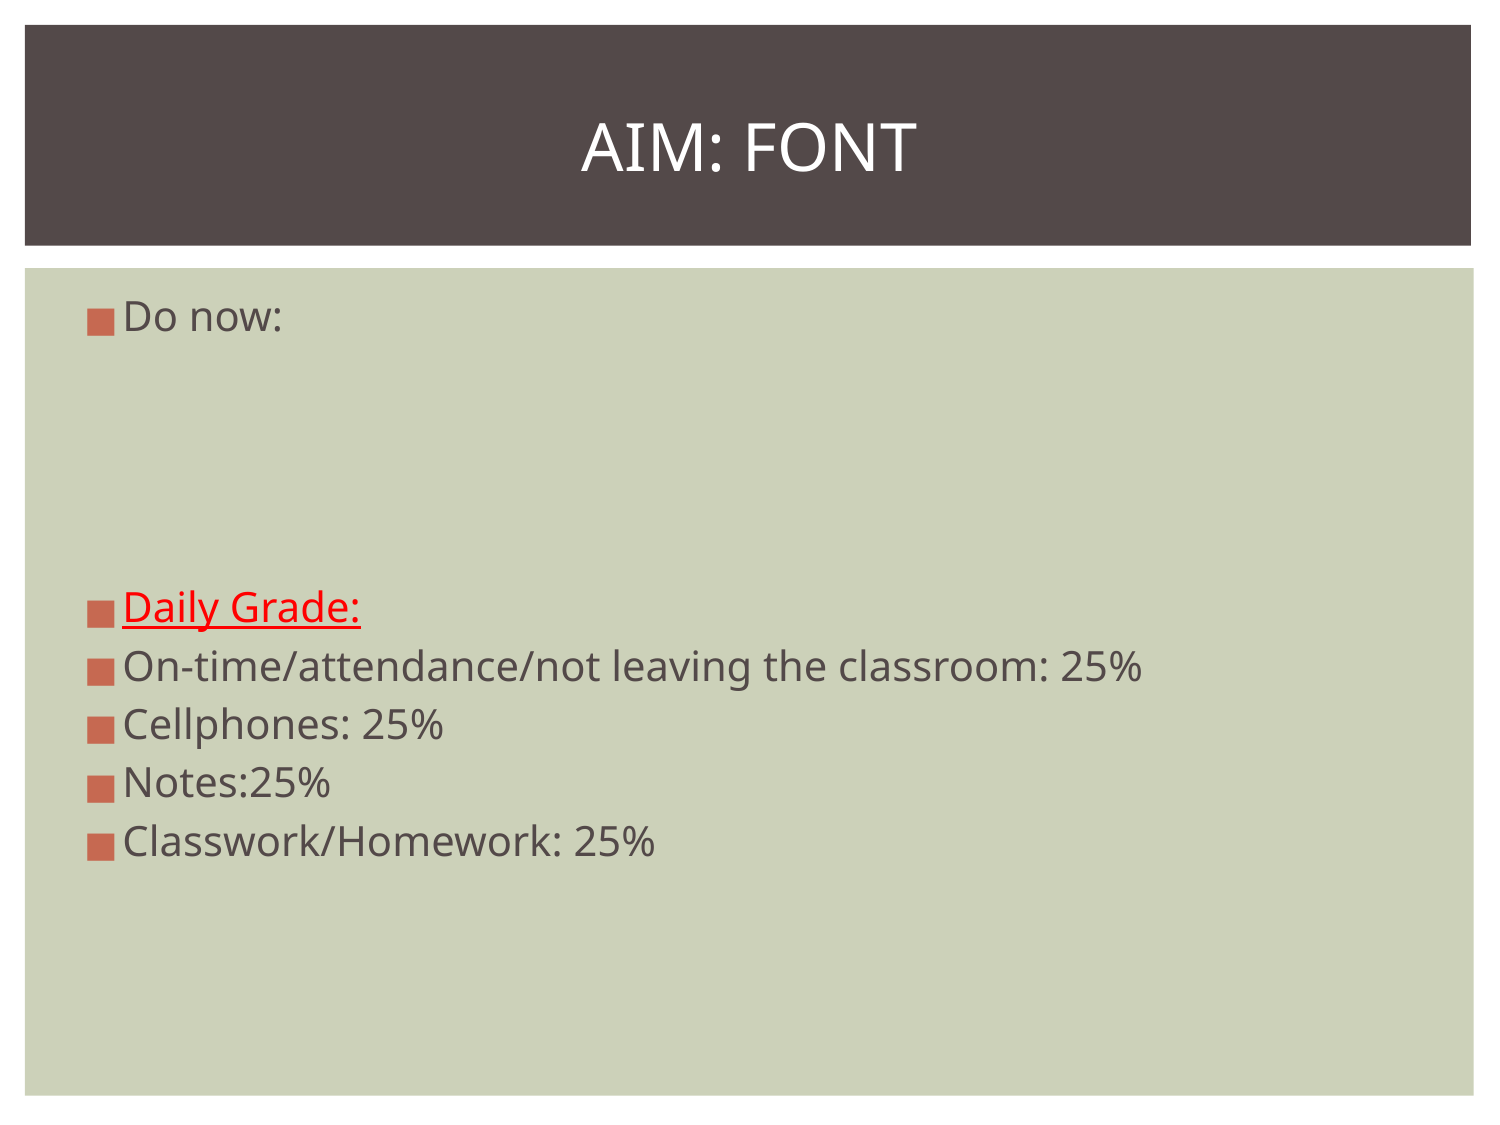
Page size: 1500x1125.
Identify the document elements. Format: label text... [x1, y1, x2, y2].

list Do now: Daily Grade: On-time/attendance/not leaving the classroom: 25% Cellphones: 25% Notes:25% Classwork/Homework: 25% [62, 282, 1442, 1005]
title AIM: FONT [62, 58, 1438, 232]
